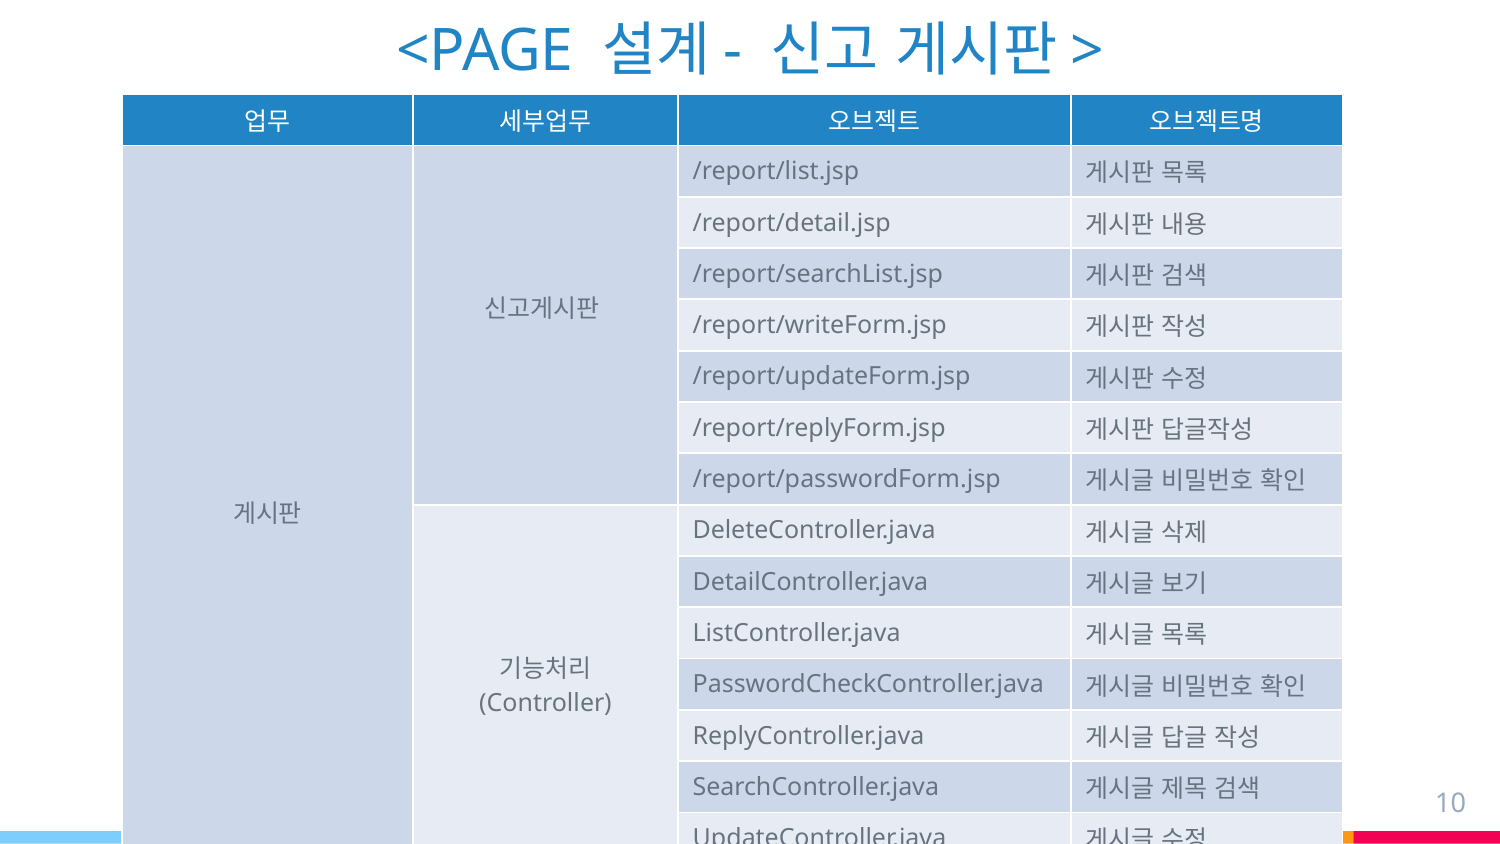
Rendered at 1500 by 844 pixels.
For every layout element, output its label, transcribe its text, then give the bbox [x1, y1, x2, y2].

table_header 오브젝트명 [1072, 95, 1342, 145]
table_cell /report/searchList.jsp [679, 249, 1070, 298]
table_cell DetailController.java [679, 557, 1070, 606]
table_cell 게시글 비밀번호 확인 [1072, 659, 1342, 709]
table_cell /report/passwordForm.jsp [679, 454, 1070, 504]
table_cell 게시판 [123, 146, 412, 844]
table_cell 게시글 제목 검색 [1072, 762, 1342, 812]
table_cell 게시글 목록 [1072, 608, 1342, 658]
table_cell /report/list.jsp [679, 146, 1070, 196]
table_cell 게시판 수정 [1072, 352, 1342, 401]
table_cell ListController.java [679, 608, 1070, 658]
table_cell 게시글 수정 [1072, 813, 1342, 844]
table_cell 게시판 검색 [1072, 249, 1342, 298]
table_header 오브젝트 [679, 95, 1070, 145]
table_cell 게시글 삭제 [1072, 506, 1342, 555]
table_cell /report/replyForm.jsp [679, 403, 1070, 452]
table_cell UpdateController.java [679, 813, 1070, 844]
table_cell 게시판 목록 [1072, 146, 1342, 196]
table_cell DeleteController.java [679, 506, 1070, 555]
table_cell 게시판 답글작성 [1072, 403, 1342, 452]
table_cell 게시판 내용 [1072, 198, 1342, 247]
table_cell 게시판 작성 [1072, 300, 1342, 350]
table_cell PasswordCheckController.java [679, 659, 1070, 709]
table_cell 게시글 답글 작성 [1072, 711, 1342, 760]
table_cell 게시글 보기 [1072, 557, 1342, 606]
table_cell /report/detail.jsp [679, 198, 1070, 247]
title <PAGE 설계- 신고 게시판> [0, 4, 1500, 91]
table_cell 신고게시판 [414, 146, 677, 504]
table_cell ReplyController.java [679, 711, 1070, 760]
table_cell /report/writeForm.jsp [679, 300, 1070, 350]
table_cell 게시글 비밀번호 확인 [1072, 454, 1342, 504]
table_cell SearchController.java [679, 762, 1070, 812]
table_header 업무 [123, 95, 412, 145]
slide_number 10 [1391, 770, 1482, 822]
table_header 세부업무 [414, 95, 677, 145]
table_cell /report/updateForm.jsp [679, 352, 1070, 401]
table_cell 기능처리 (Controller) [414, 506, 677, 844]
